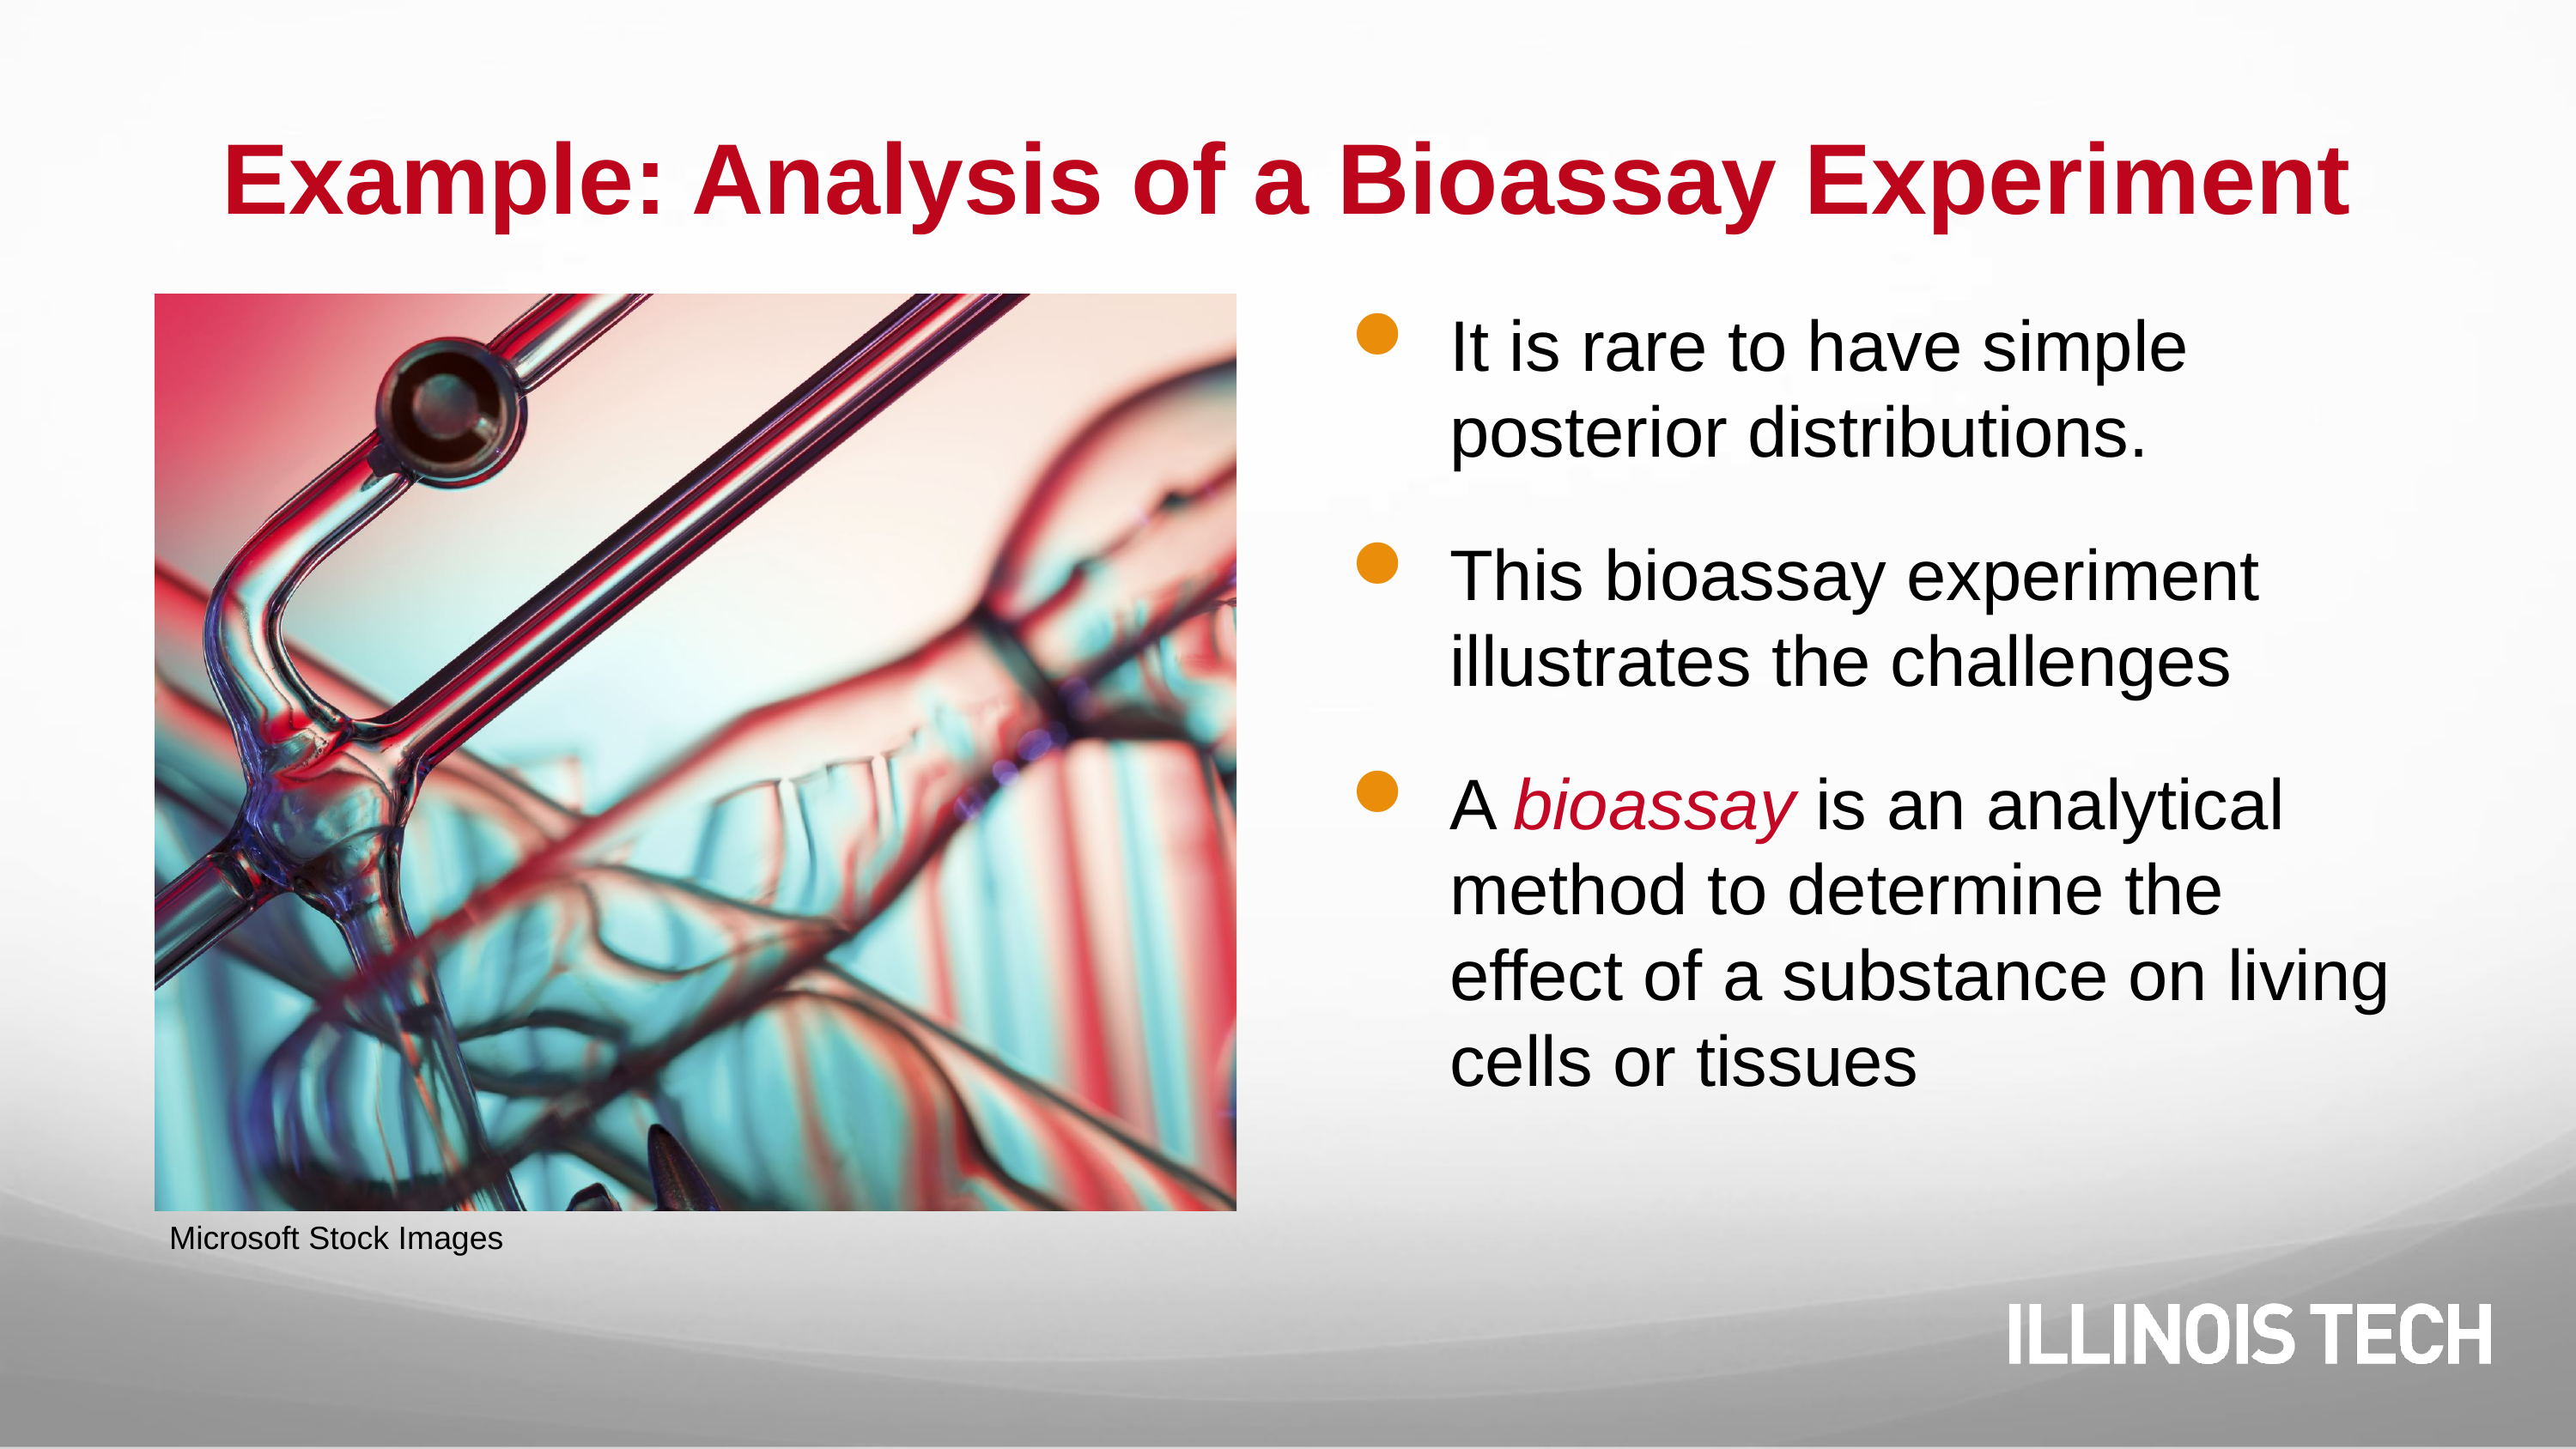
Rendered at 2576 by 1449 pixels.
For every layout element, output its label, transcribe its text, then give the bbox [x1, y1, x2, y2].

text_box Microsoft Stock Images [156, 1229, 517, 1263]
picture [0, 0, 2576, 1449]
list It is rare to have simple posterior distributions. This bioassay experiment illustrates the challenges A bioassay is an analytical method to determine the effect of a substance on living cells or tissues [1338, 294, 2421, 1211]
title Example: Analysis of a Bioassay Experiment [155, 22, 2421, 241]
